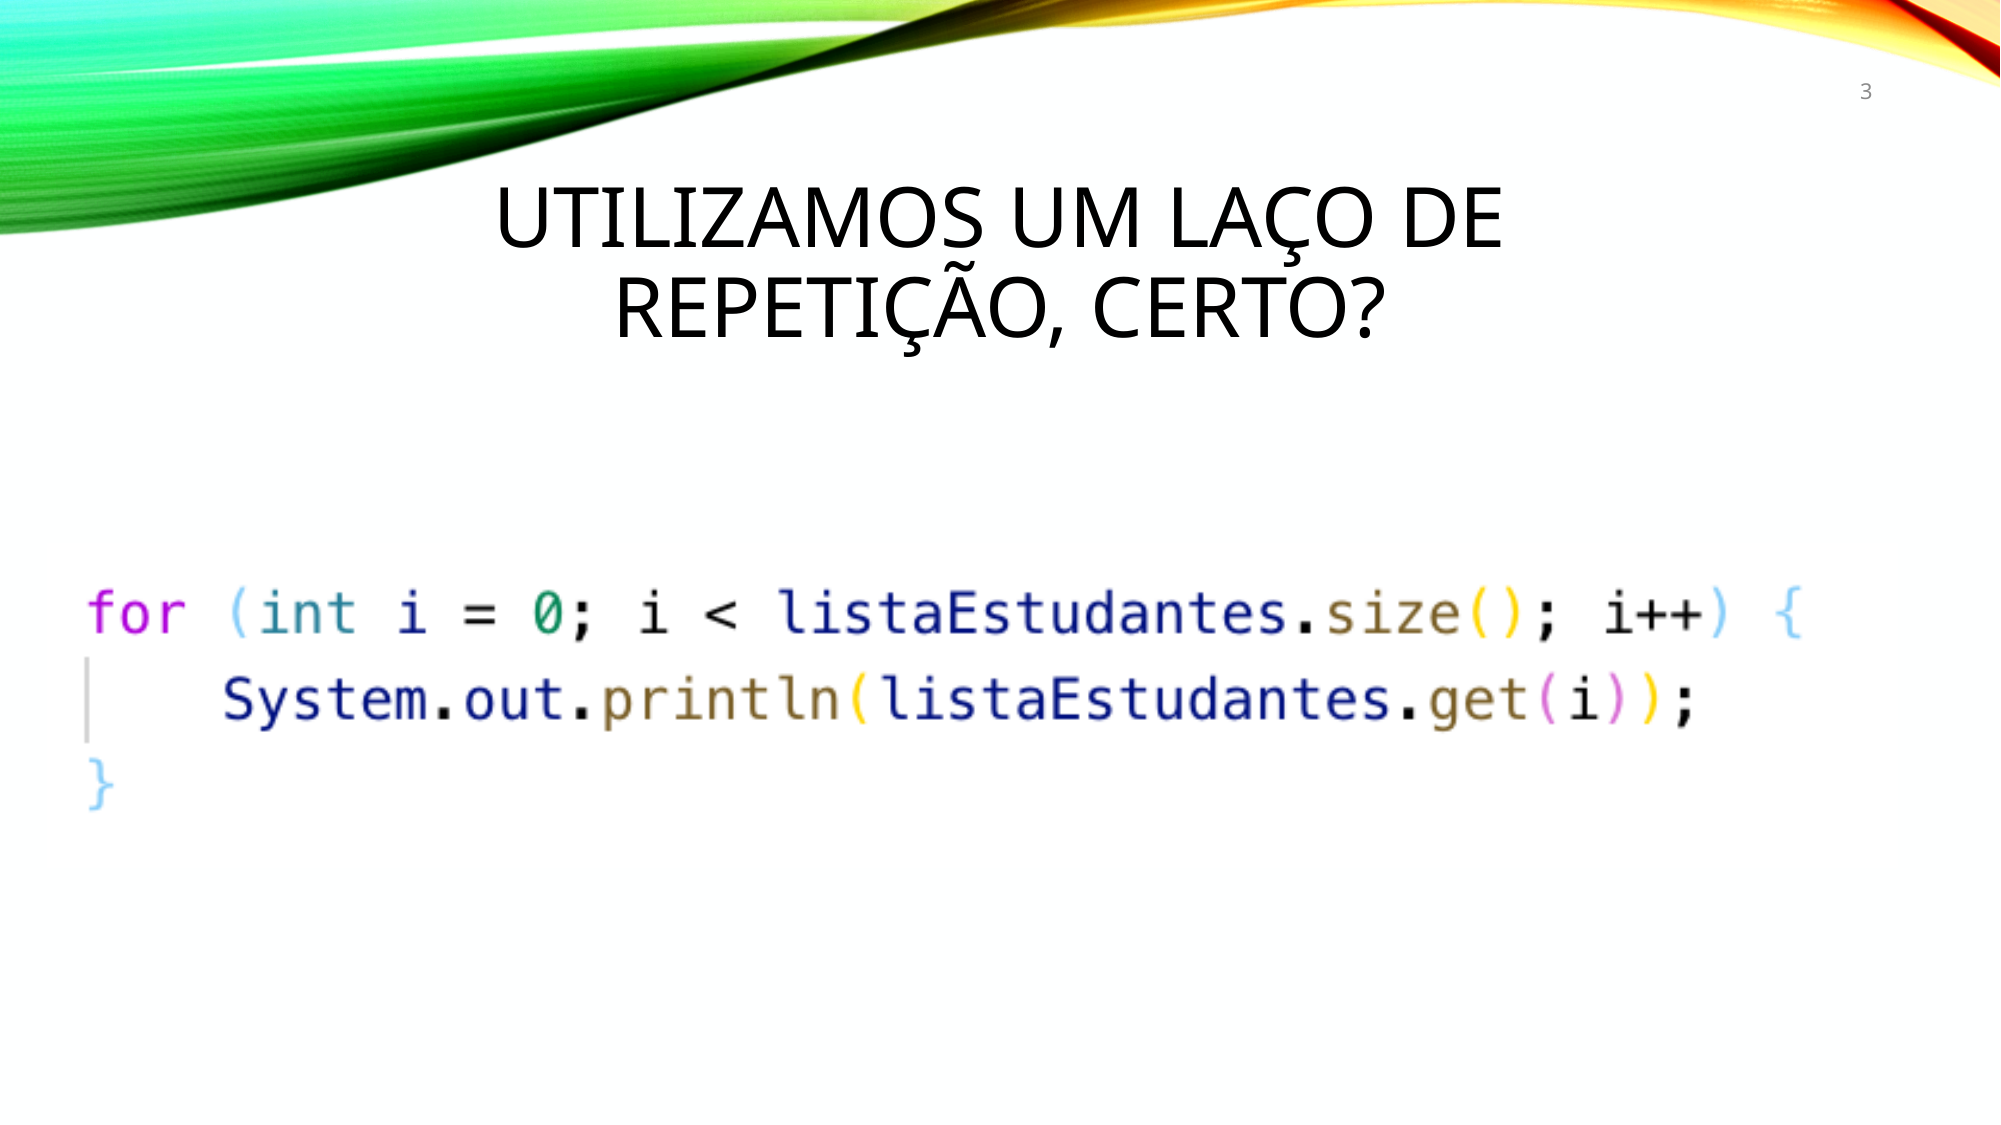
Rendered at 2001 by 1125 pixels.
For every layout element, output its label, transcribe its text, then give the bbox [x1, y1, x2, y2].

title Utilizamos um laço de repetição, certo? [293, 159, 1707, 372]
picture [47, 543, 1898, 869]
picture [0, 0, 2000, 237]
slide_number 3 [1437, 62, 1888, 123]
